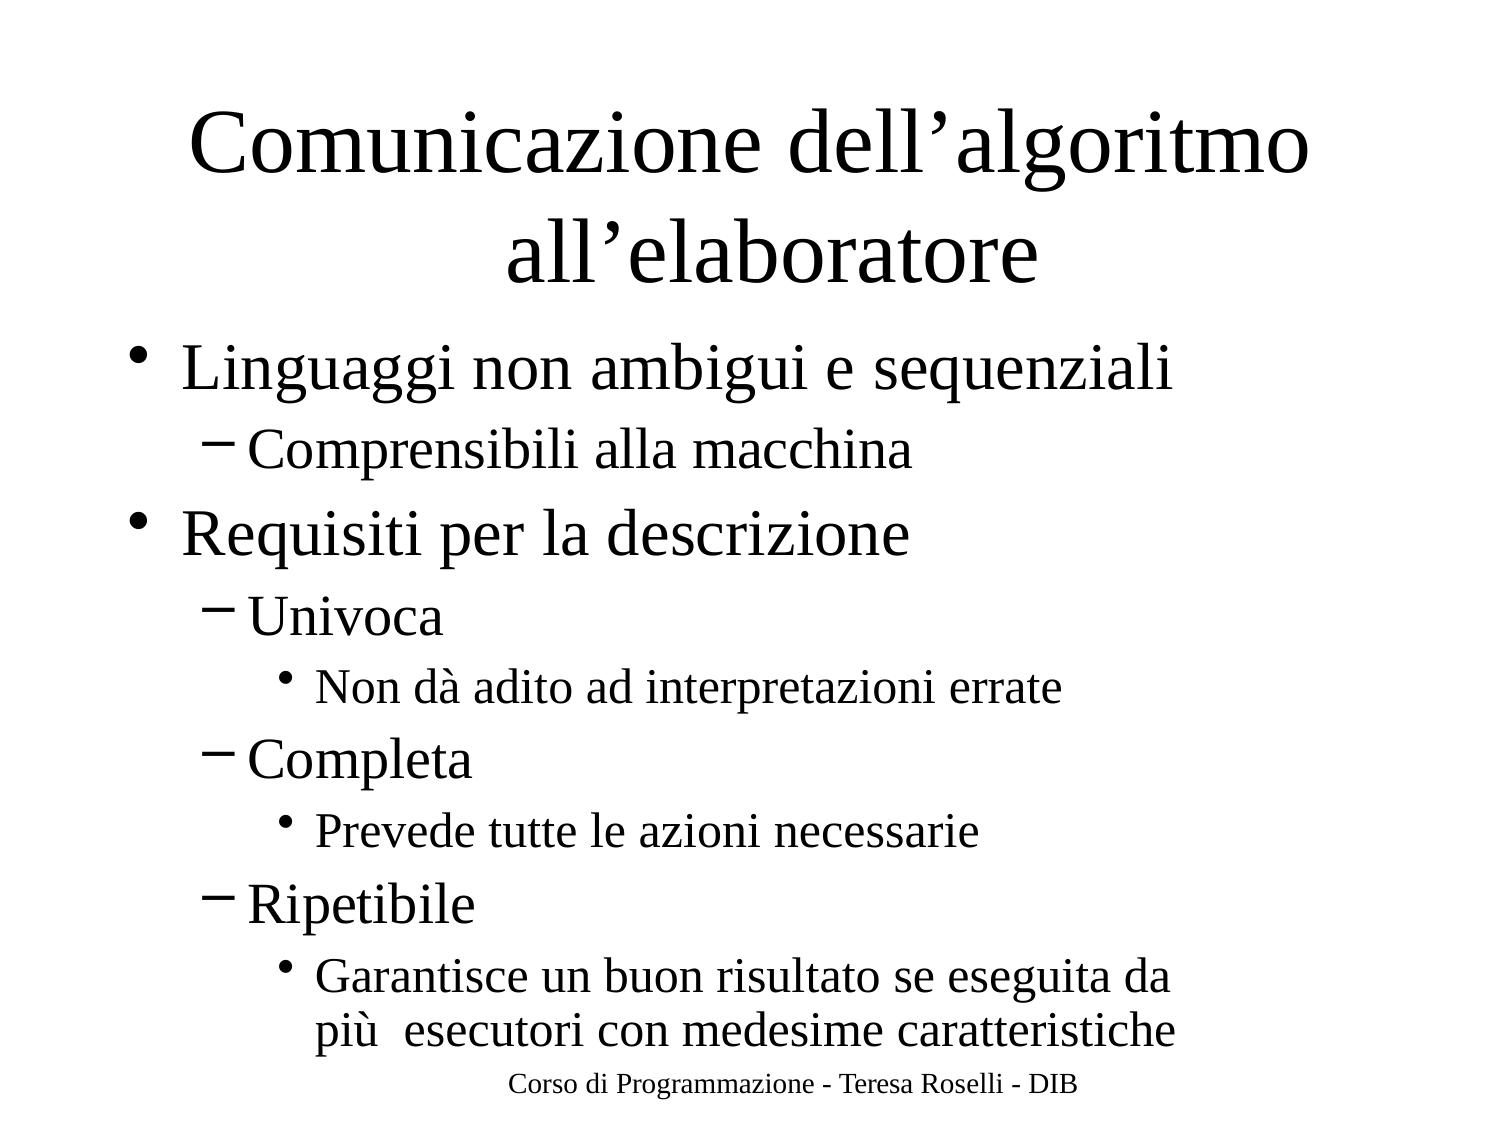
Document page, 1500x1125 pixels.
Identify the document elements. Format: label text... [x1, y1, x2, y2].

text_box Linguaggi non ambigui e sequenziali Comprensibili alla macchina Requisiti per la descrizione Univoca Non dà adito ad interpretazioni errate Completa Prevede tutte le azioni necessarie Ripetibile Garantisce un buon risultato se eseguita da più esecutori con medesime caratteristiche [125, 311, 1248, 1057]
footer Corso di Programmazione - Teresa Roselli - DIB [506, 1065, 1081, 1125]
title Comunicazione dell’algoritmo all’elaboratore [186, 78, 1315, 301]
